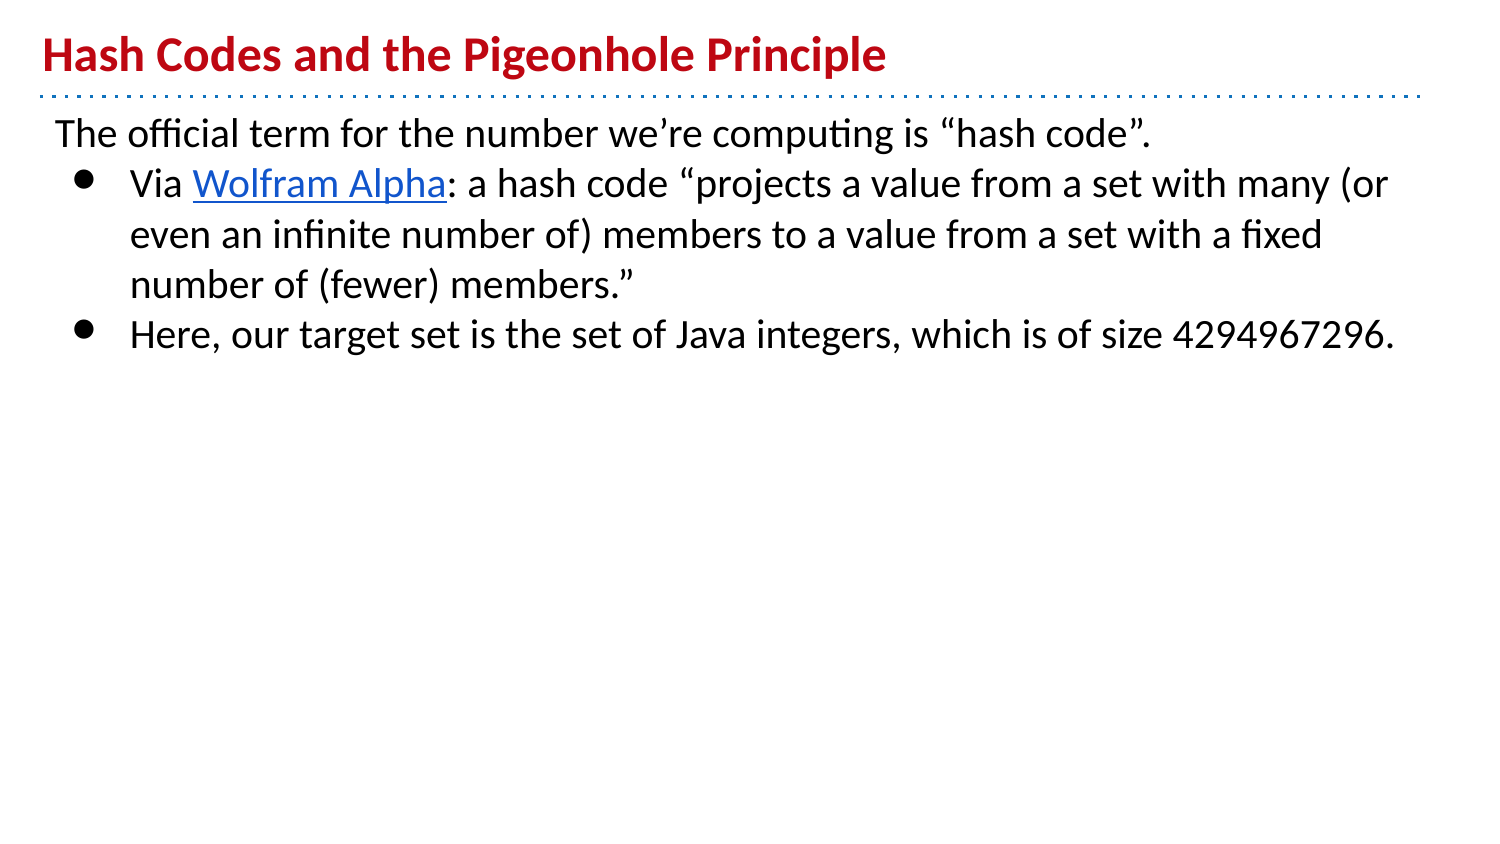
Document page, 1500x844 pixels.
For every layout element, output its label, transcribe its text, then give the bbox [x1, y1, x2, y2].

list The official term for the number we’re computing is “hash code”. Via Wolfram Alpha: a hash code “projects a value from a set with many (or even an infinite number of) members to a value from a set with a fixed number of (fewer) members.” Here, our target set is the set of Java integers, which is of size 4294967296. [39, 91, 1425, 562]
title Hash Codes and the Pigeonhole Principle [27, 15, 1378, 97]
